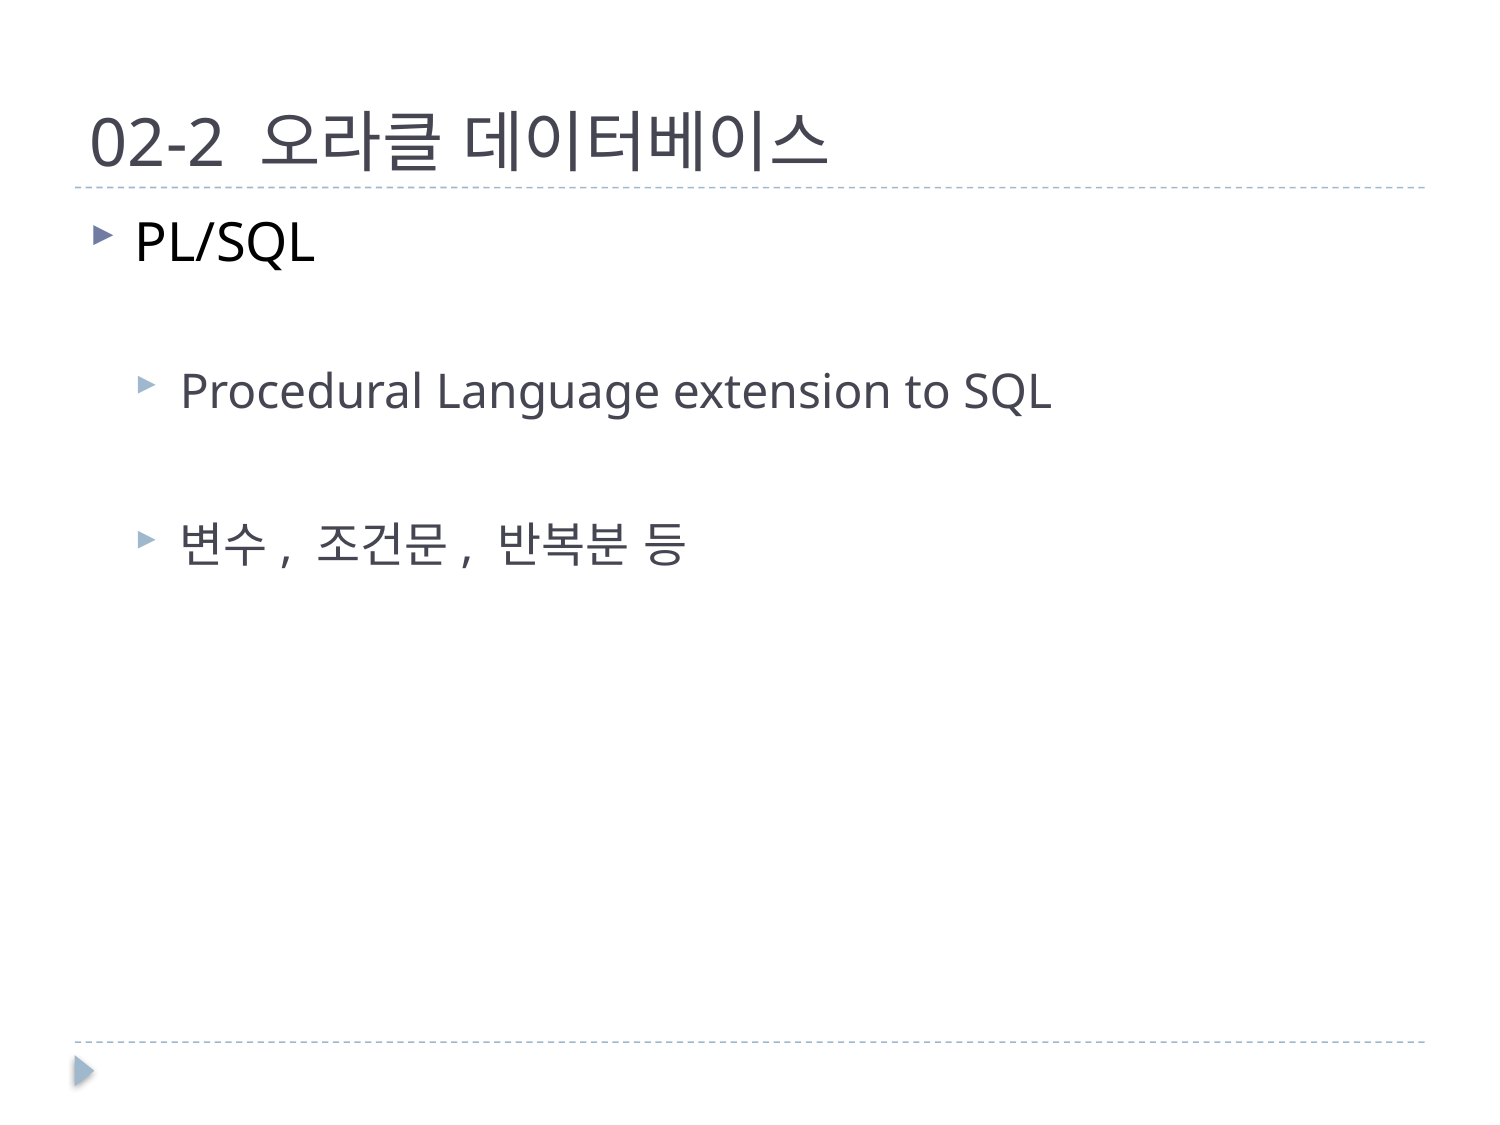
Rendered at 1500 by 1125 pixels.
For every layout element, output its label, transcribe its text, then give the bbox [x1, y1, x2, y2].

title 02-2 오라클 데이터베이스 [75, 24, 1425, 188]
list PL/SQL Procedural Language extension to SQL 변수, 조건문, 반복분 등 [75, 200, 1425, 1010]
